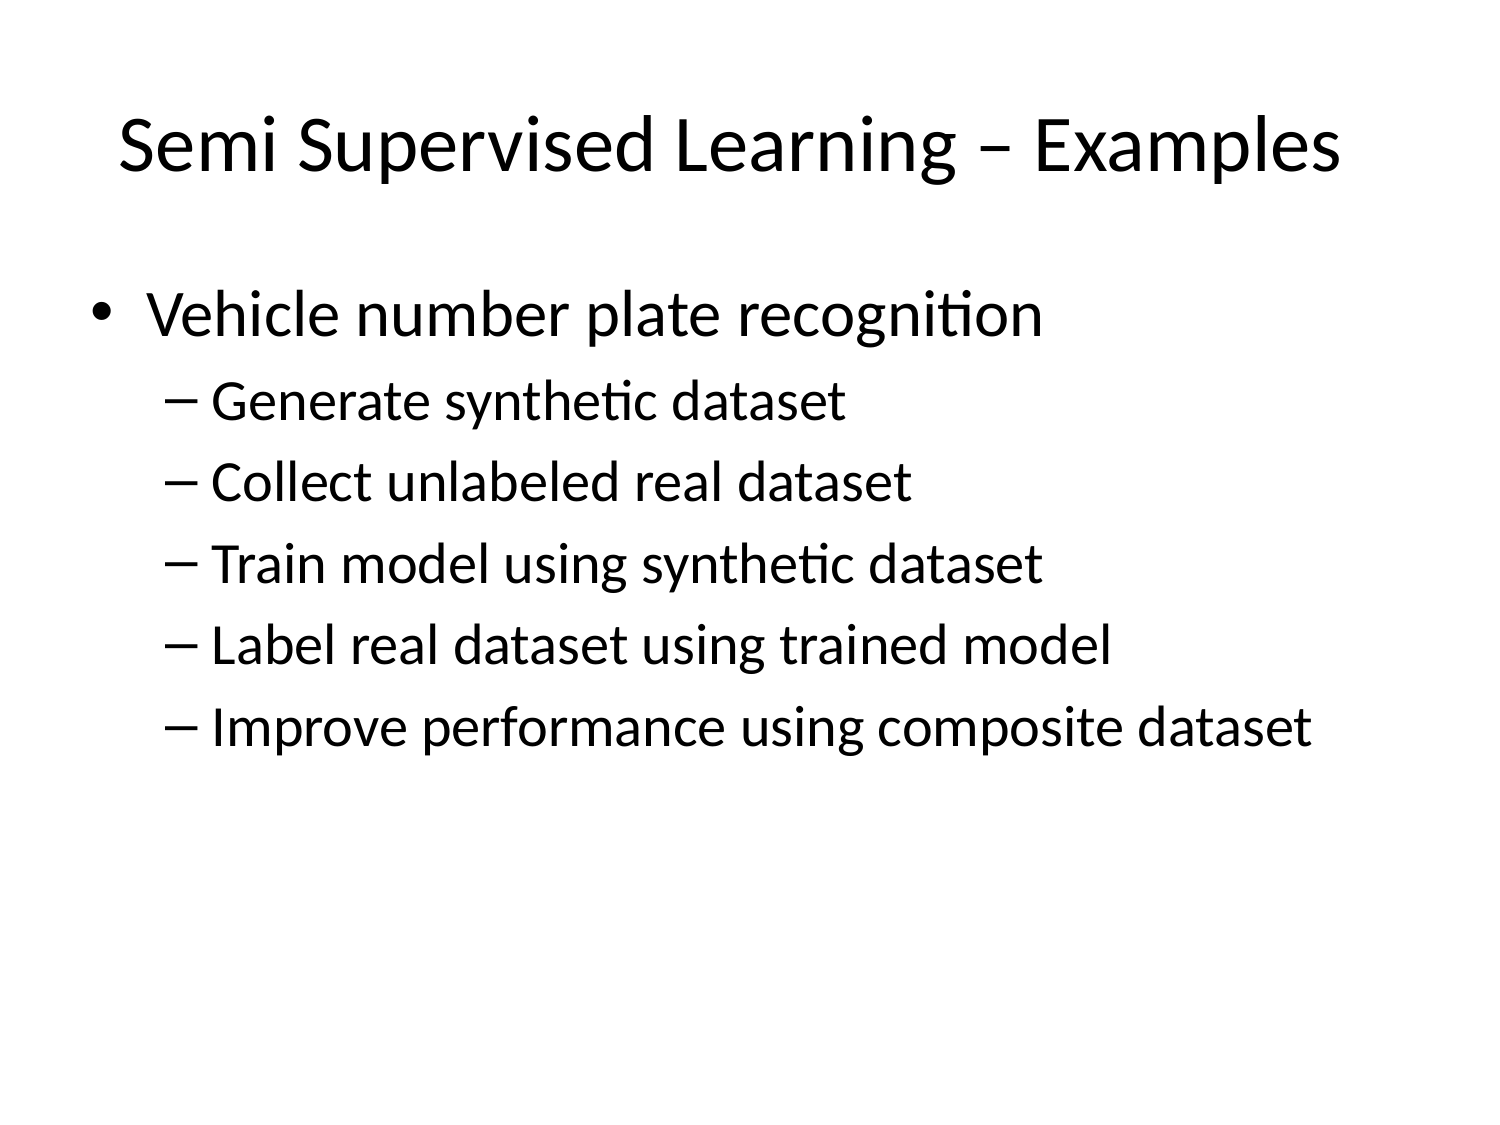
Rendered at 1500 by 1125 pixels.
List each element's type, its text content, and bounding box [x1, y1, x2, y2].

list Vehicle number plate recognition Generate synthetic dataset Collect unlabeled real dataset Train model using synthetic dataset Label real dataset using trained model Improve performance using composite dataset [75, 262, 1425, 1005]
title Semi Supervised Learning – Examples [75, 45, 1425, 233]
